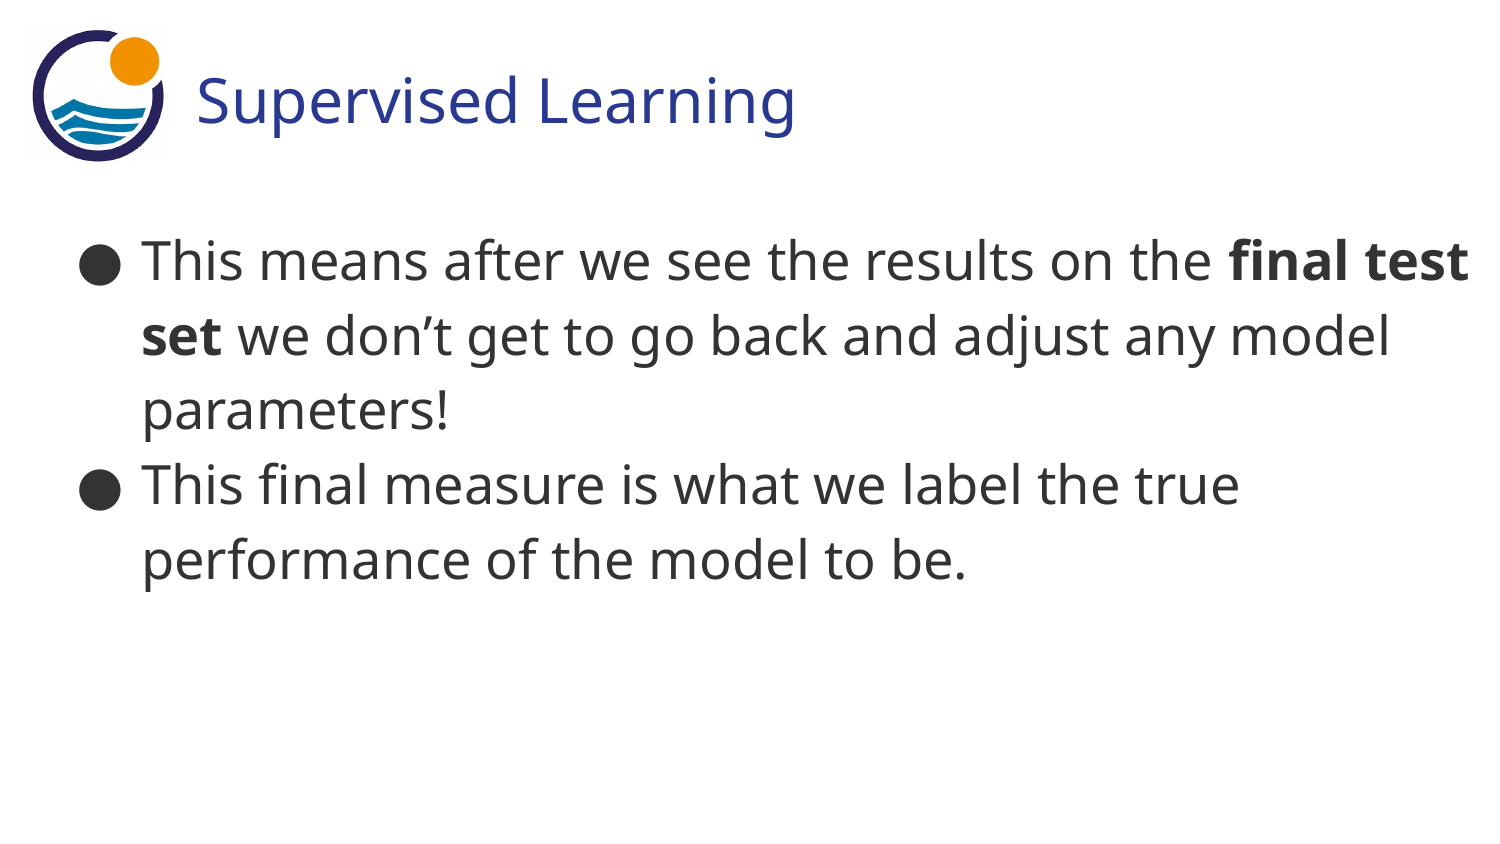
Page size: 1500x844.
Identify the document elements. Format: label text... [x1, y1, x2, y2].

text_box Supervised Learning [181, 45, 1500, 146]
text_box [176, 34, 1330, 157]
text_box This means after we see the results on the final test set we don’t get to go back and adjust any model parameters! This final measure is what we label the true performance of the model to be. [51, 201, 1500, 750]
picture [24, 24, 172, 167]
